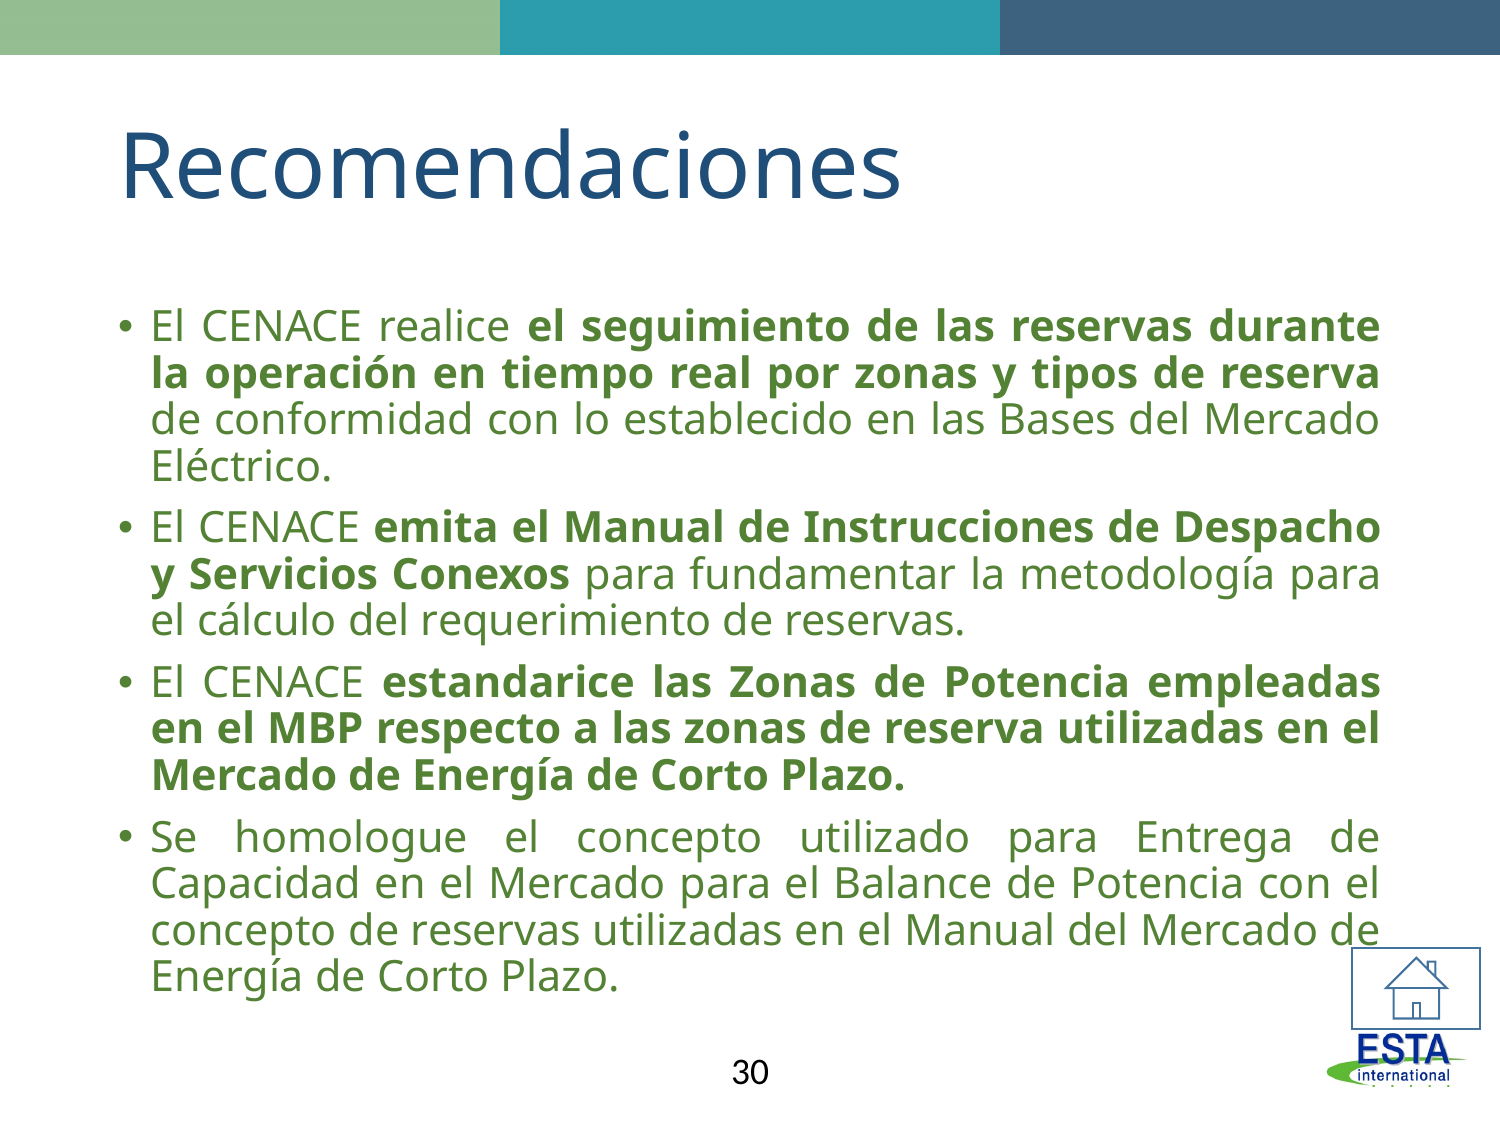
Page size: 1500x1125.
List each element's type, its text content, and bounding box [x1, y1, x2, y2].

picture [1325, 1031, 1468, 1088]
text_box [1351, 947, 1481, 1030]
title Recomendaciones [103, 59, 1397, 278]
list El CENACE realice el seguimiento de las reservas durante la operación en tiempo real por zonas y tipos de reserva de conformidad con lo establecido en las Bases del Mercado Eléctrico. El CENACE emita el Manual de Instrucciones de Despacho y Servicios Conexos para fundamentar la metodología para el cálculo del requerimiento de reservas. El CENACE estandarice las Zonas de Potencia empleadas en el MBP respecto a las zonas de reserva utilizadas en el Mercado de Energía de Corto Plazo. Se homologue el concepto utilizado para Entrega de Capacidad en el Mercado para el Balance de Potencia con el concepto de reservas utilizadas en el Manual del Mercado de Energía de Corto Plazo. [103, 297, 1397, 1012]
picture [0, 0, 1500, 55]
slide_number 30 [581, 1039, 919, 1100]
